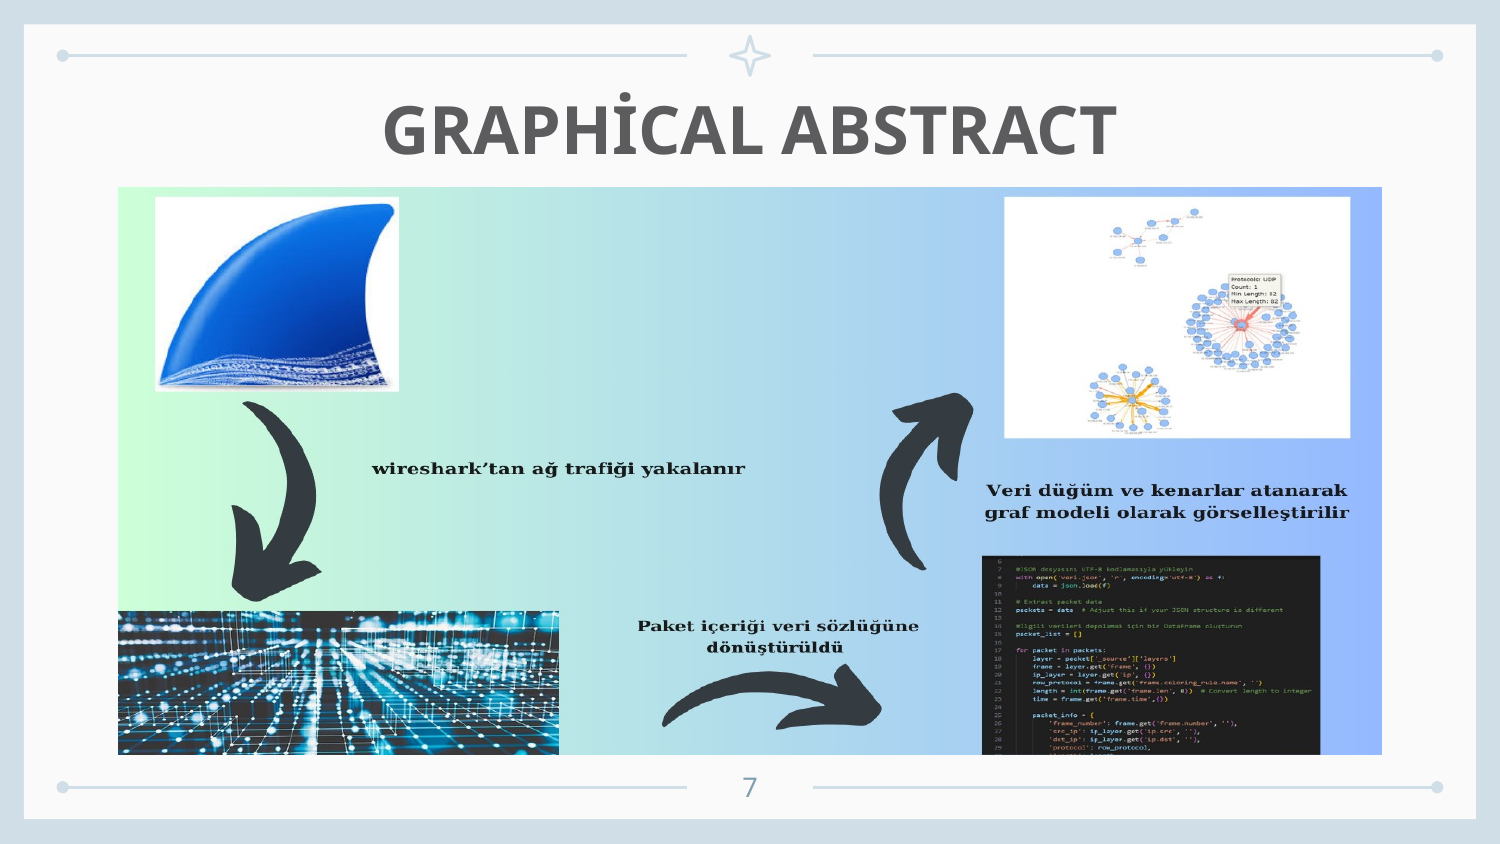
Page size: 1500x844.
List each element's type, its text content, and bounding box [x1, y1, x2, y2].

picture [117, 187, 1383, 756]
slide_number 7 [705, 765, 795, 810]
title GRAPHİCAL ABSTRACT [118, 72, 1382, 167]
